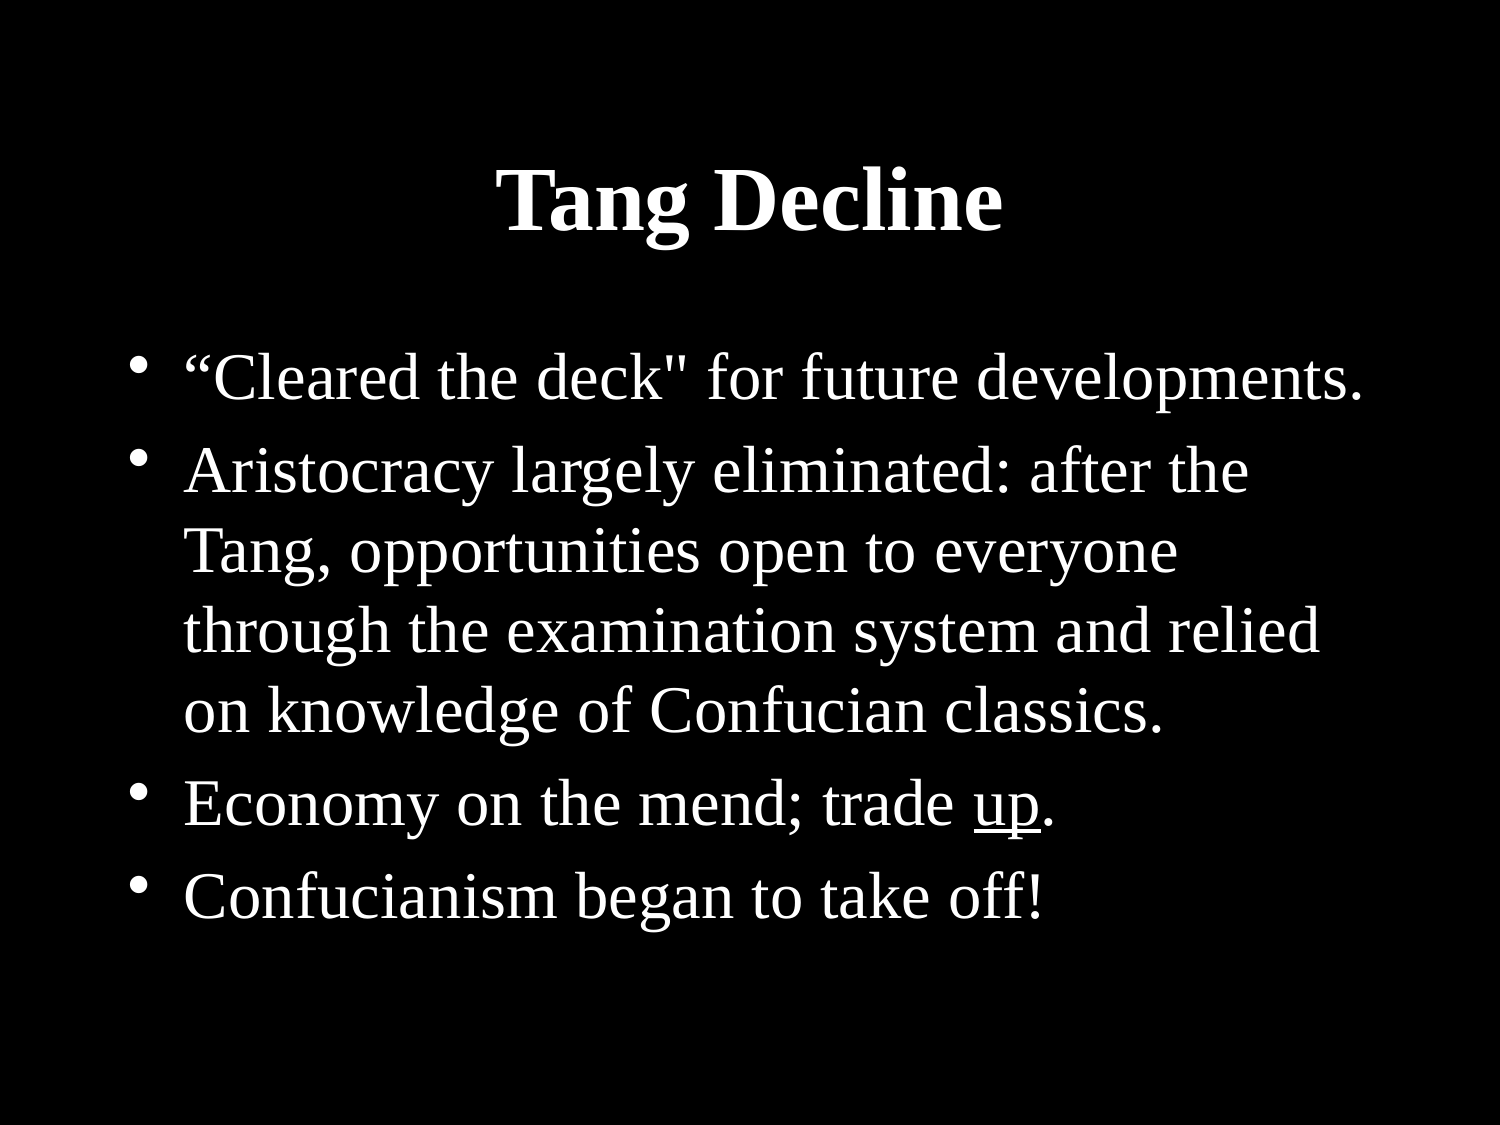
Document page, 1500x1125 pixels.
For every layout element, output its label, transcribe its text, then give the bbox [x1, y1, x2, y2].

list “Cleared the deck" for future developments. Aristocracy largely eliminated: after the Tang, opportunities open to everyone through the examination system and relied on knowledge of Confucian classics. Economy on the mend; trade up. Confucianism began to take off! [112, 324, 1388, 1000]
title Tang Decline [112, 99, 1388, 288]
